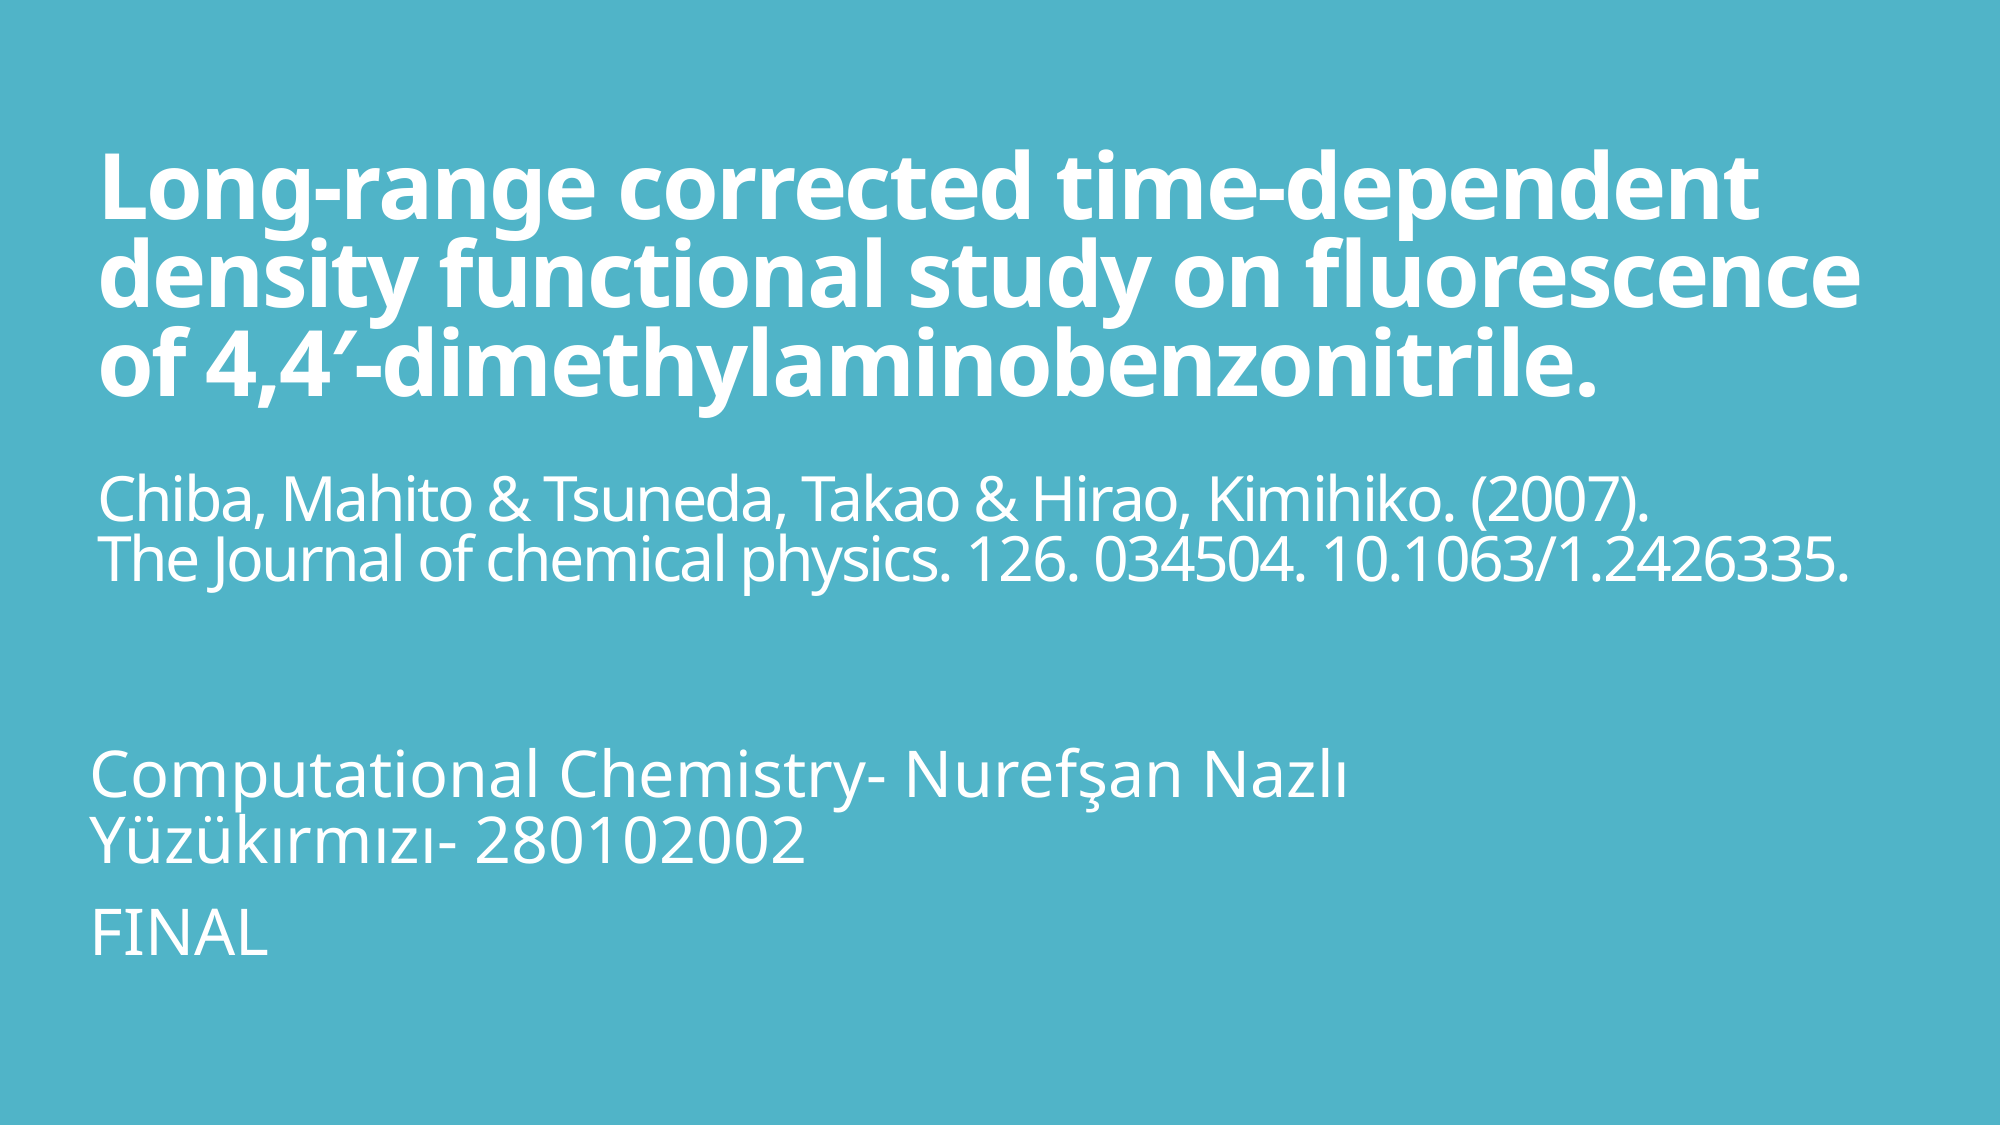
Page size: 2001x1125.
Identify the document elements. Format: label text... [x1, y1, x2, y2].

title Long-range corrected time-dependent density functional study on fluorescence of 4,4′-dimethylaminobenzonitrile. Chiba, Mahito & Tsuneda, Takao & Hirao, Kimihiko. (2007). The Journal of chemical physics. 126. 034504. 10.1063/1.2426335. [82, 120, 1926, 601]
subtitle Computational Chemistry- Nurefşan Nazlı Yüzükırmızı- 280102002 FINAL [74, 736, 1717, 977]
